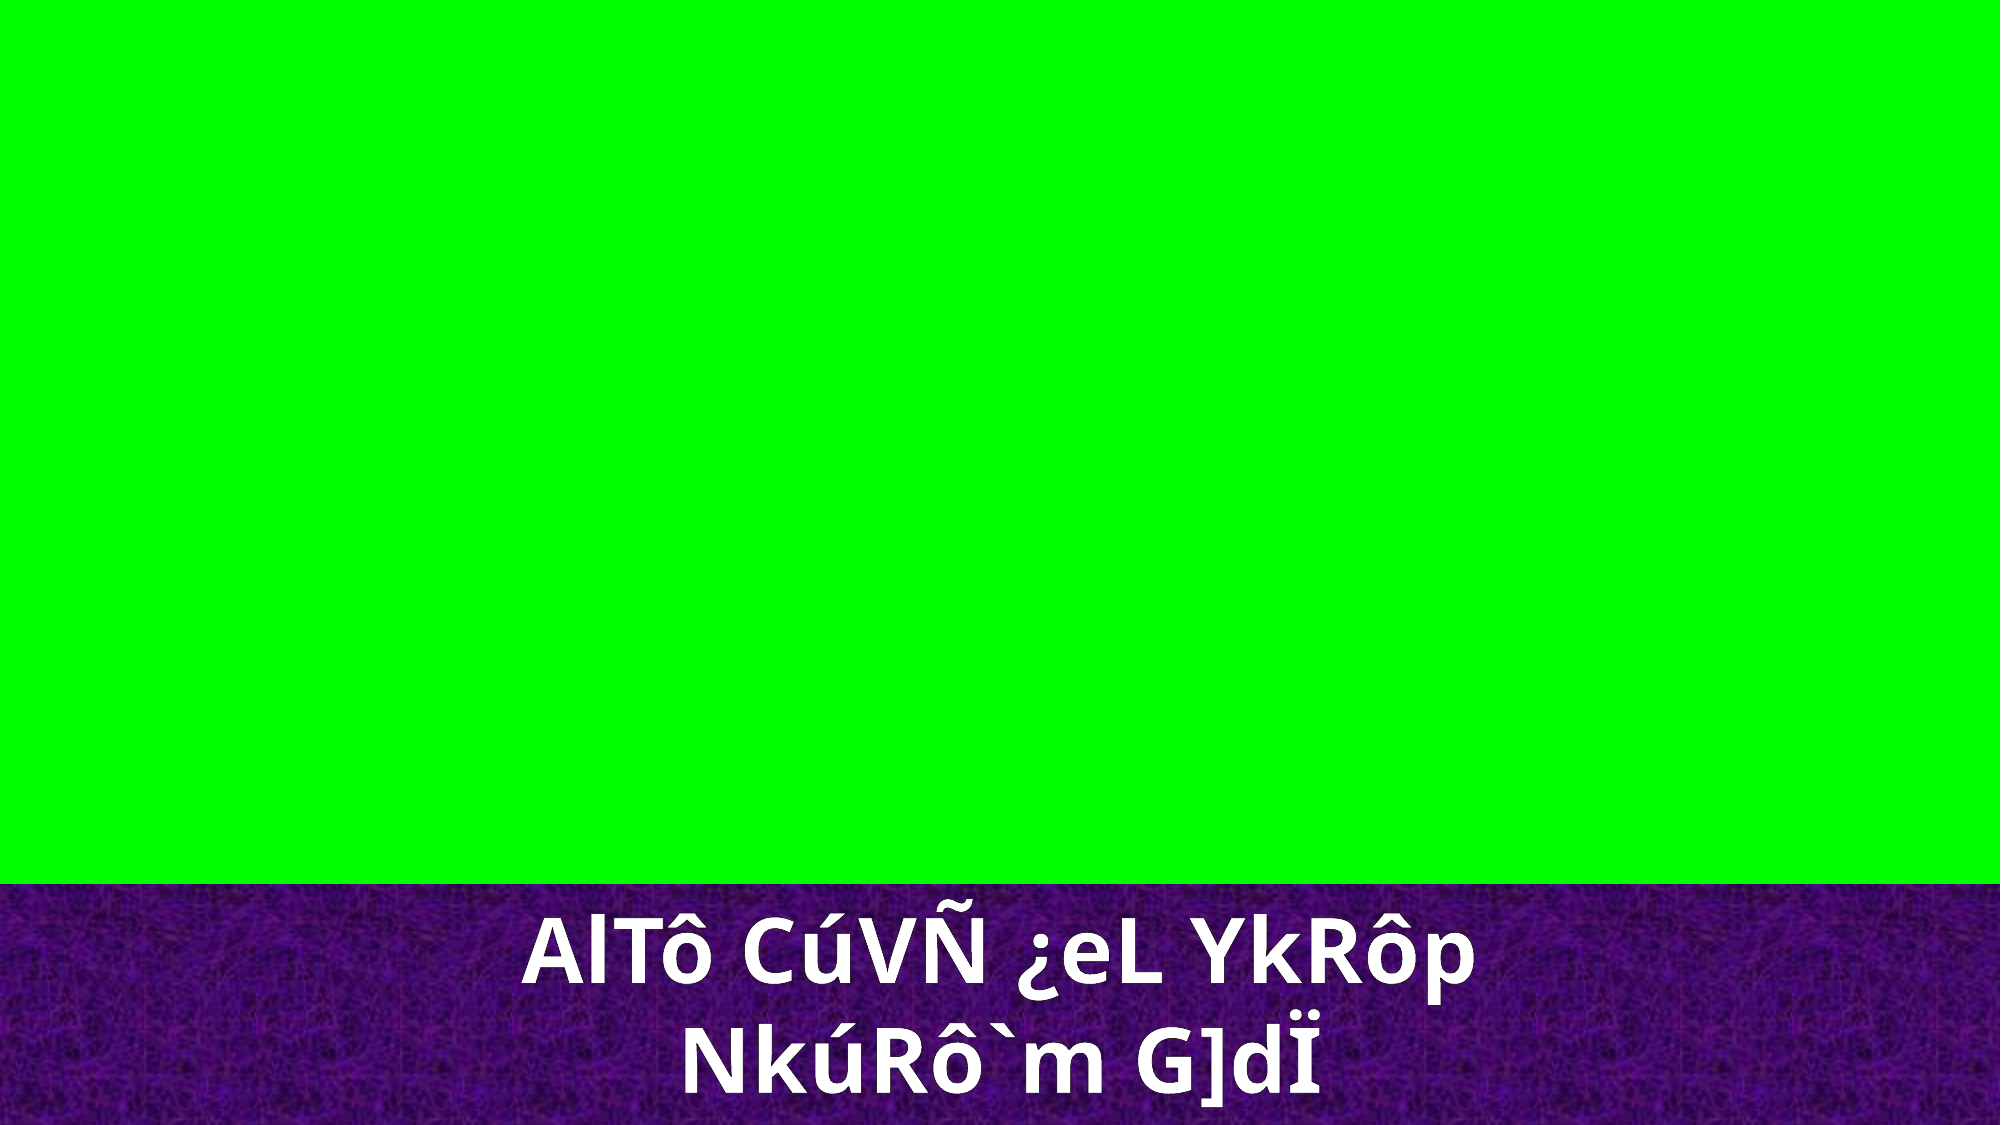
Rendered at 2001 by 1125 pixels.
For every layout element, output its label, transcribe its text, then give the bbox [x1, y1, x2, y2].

text_box [0, 1119, 2000, 1125]
text_box AlTô CúVÑ ¿eL YkRôp NkúRô`m G]dÏ [0, 884, 2000, 1119]
